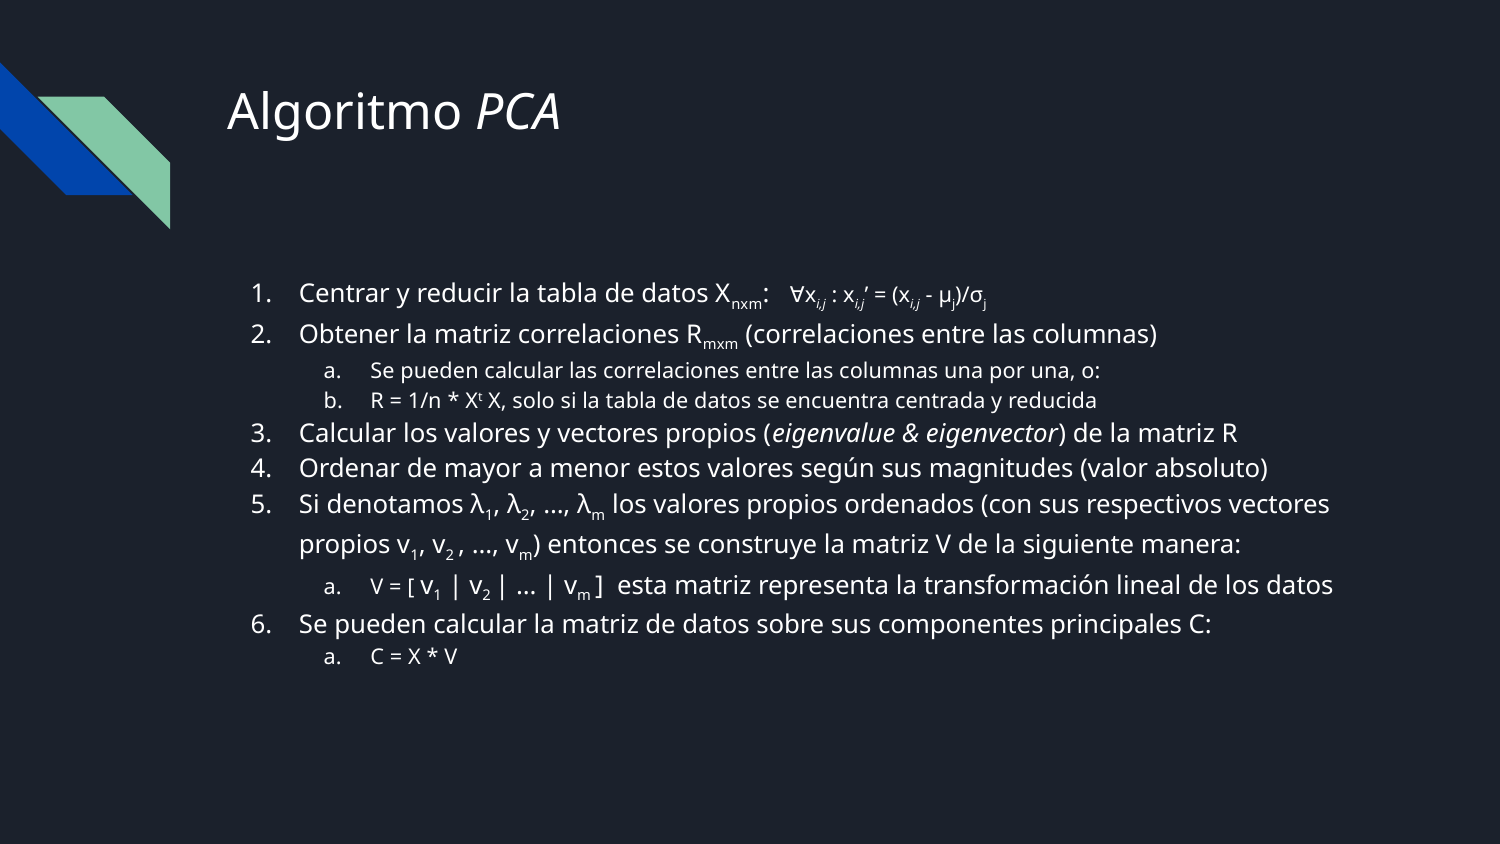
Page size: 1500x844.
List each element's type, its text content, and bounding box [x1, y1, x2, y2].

title Algoritmo PCA [212, 64, 1368, 215]
list Centrar y reducir la tabla de datos Xnxm: ∀xi,j : xi,j’ = (xi,j - μj)/σj Obtener la matriz correlaciones Rmxm (correlaciones entre las columnas) Se pueden calcular las correlaciones entre las columnas una por una, o: R = 1/n * Xt X, solo si la tabla de datos se encuentra centrada y reducida Calcular los valores y vectores propios (eigenvalue & eigenvector) de la matriz R Ordenar de mayor a menor estos valores según sus magnitudes (valor absoluto) Si denotamos λ1, λ2, …, λm los valores propios ordenados (con sus respectivos vectores propios v1, v2 , …, vm) entonces se construye la matriz V de la siguiente manera: V = [ v1 | v2 | … | vm ] esta matriz representa la transformación lineal de los datos Se pueden calcular la matriz de datos sobre sus componentes principales C: C = X * V [212, 257, 1368, 735]
